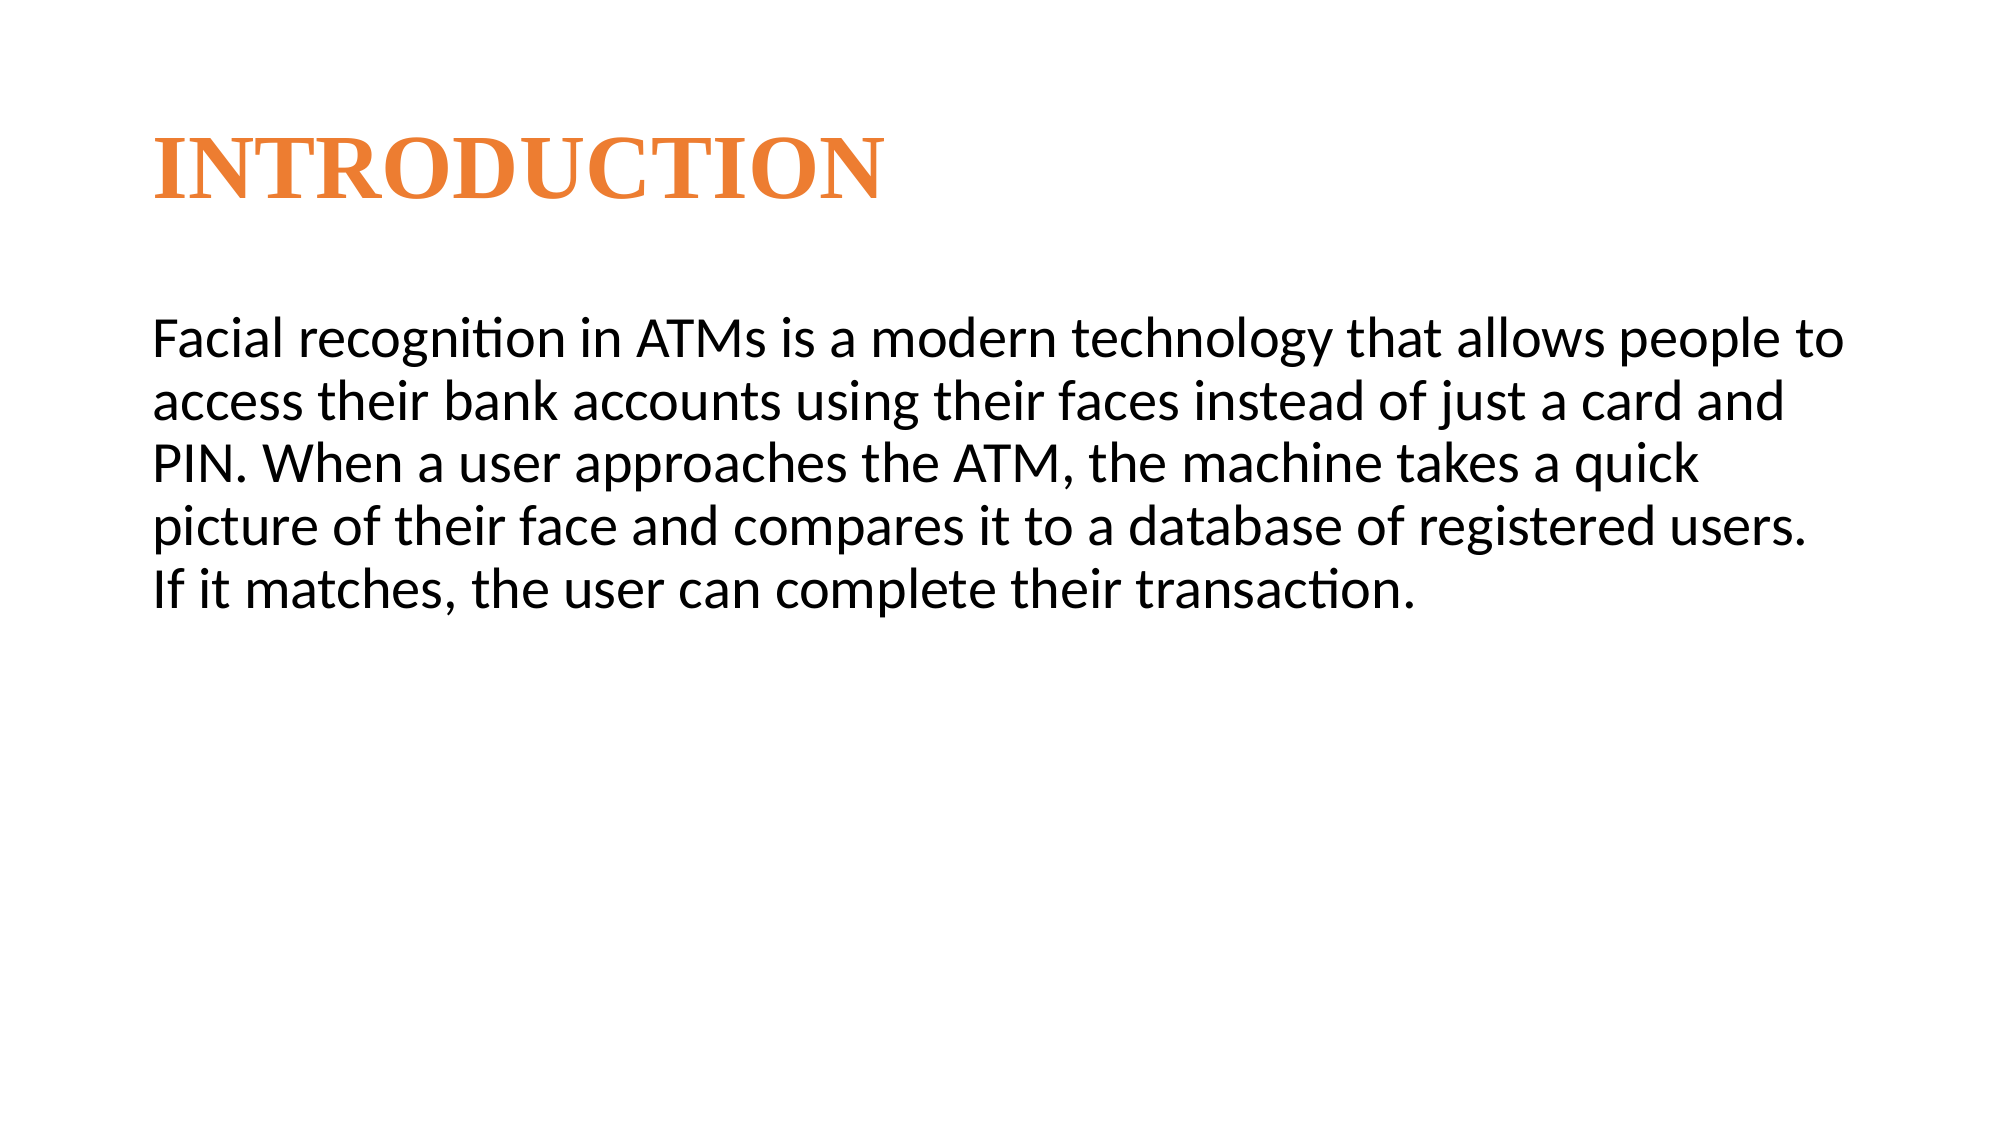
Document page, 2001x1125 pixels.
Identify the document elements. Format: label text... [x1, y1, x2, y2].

title INTRODUCTION [137, 59, 1863, 278]
list Facial recognition in ATMs is a modern technology that allows people to access their bank accounts using their faces instead of just a card and PIN. When a user approaches the ATM, the machine takes a quick picture of their face and compares it to a database of registered users. If it matches, the user can complete their transaction. [137, 299, 1863, 1014]
